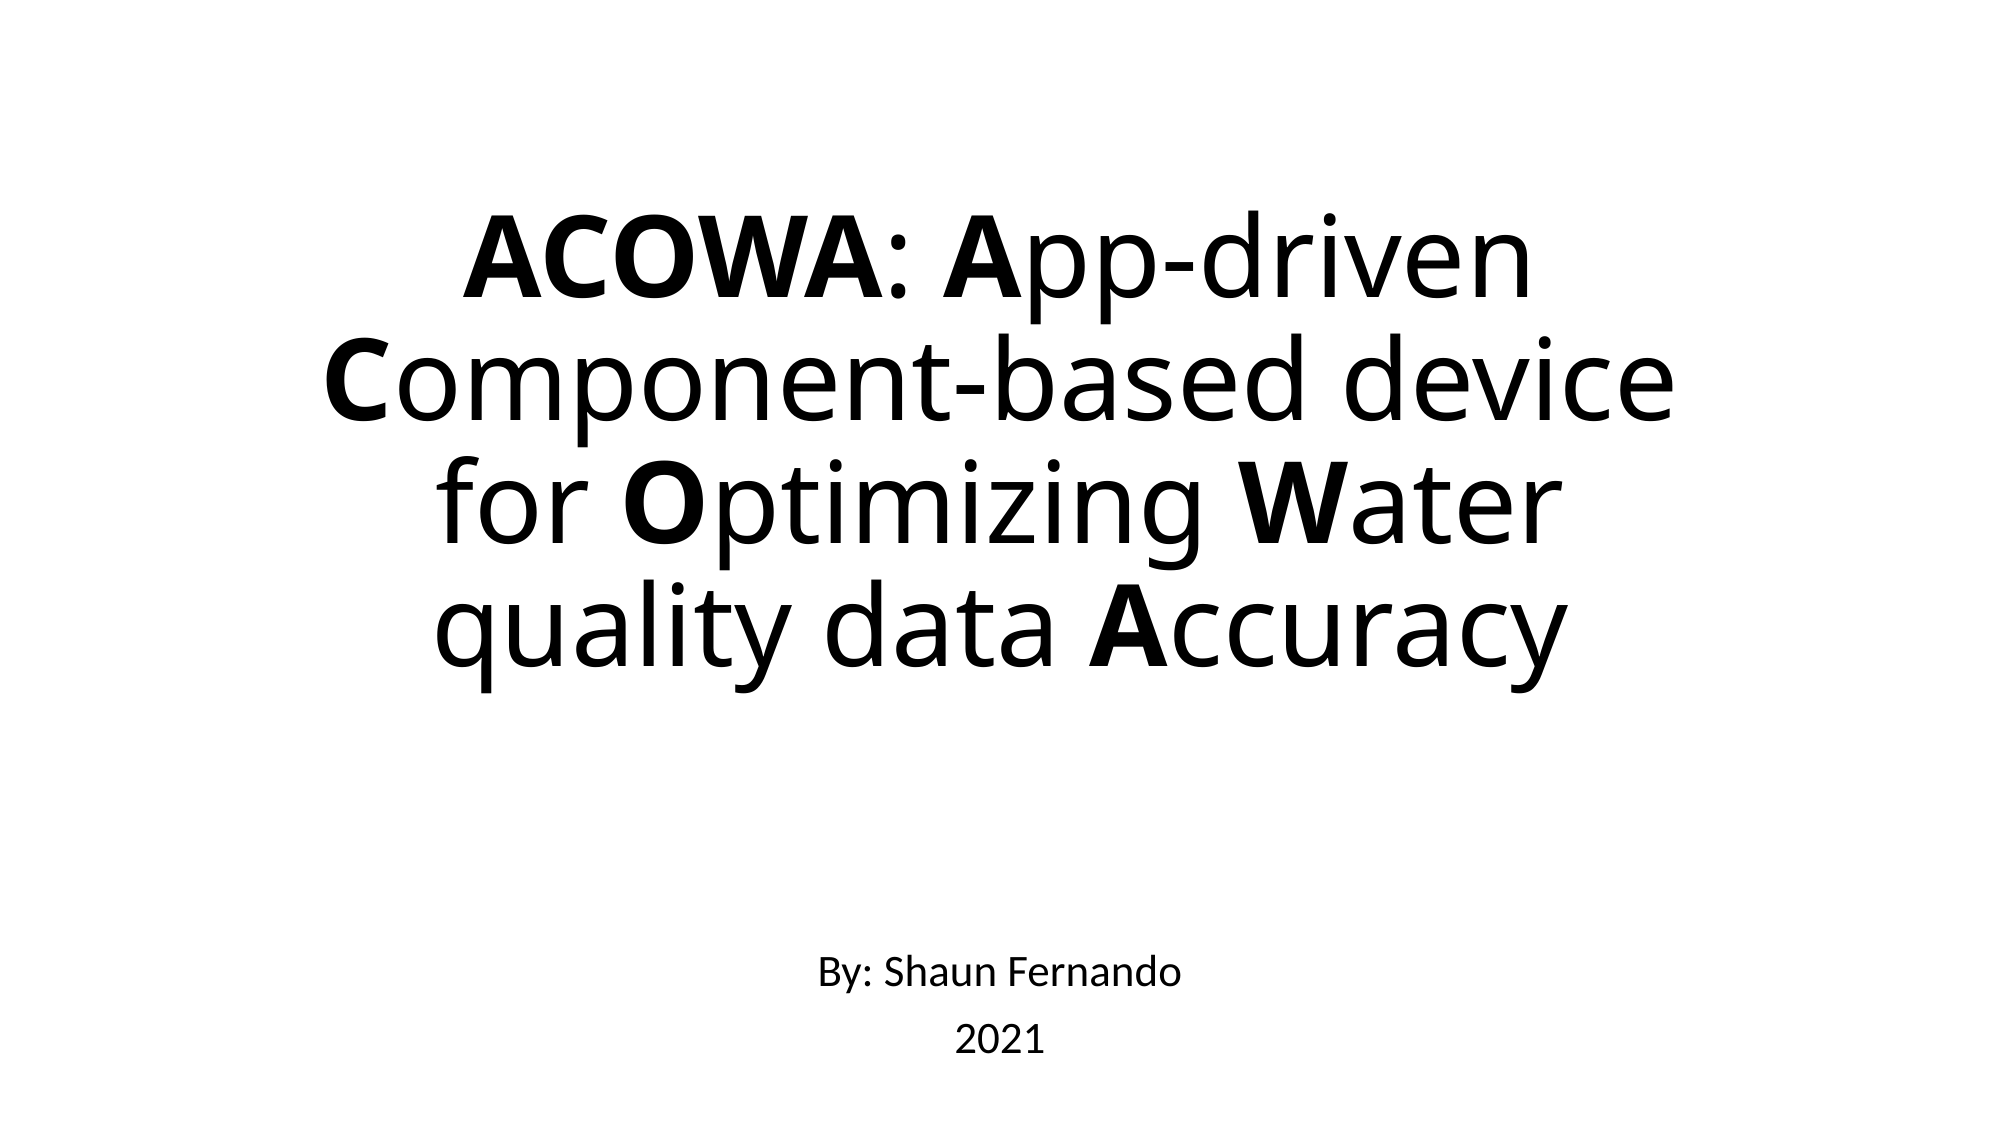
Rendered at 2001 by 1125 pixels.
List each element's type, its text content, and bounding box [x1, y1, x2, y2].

title ACOWA: App-driven Component-based device for Optimizing Water quality data Accuracy [249, 184, 1750, 699]
subtitle By: Shaun Fernando 2021 [249, 800, 1750, 1073]
